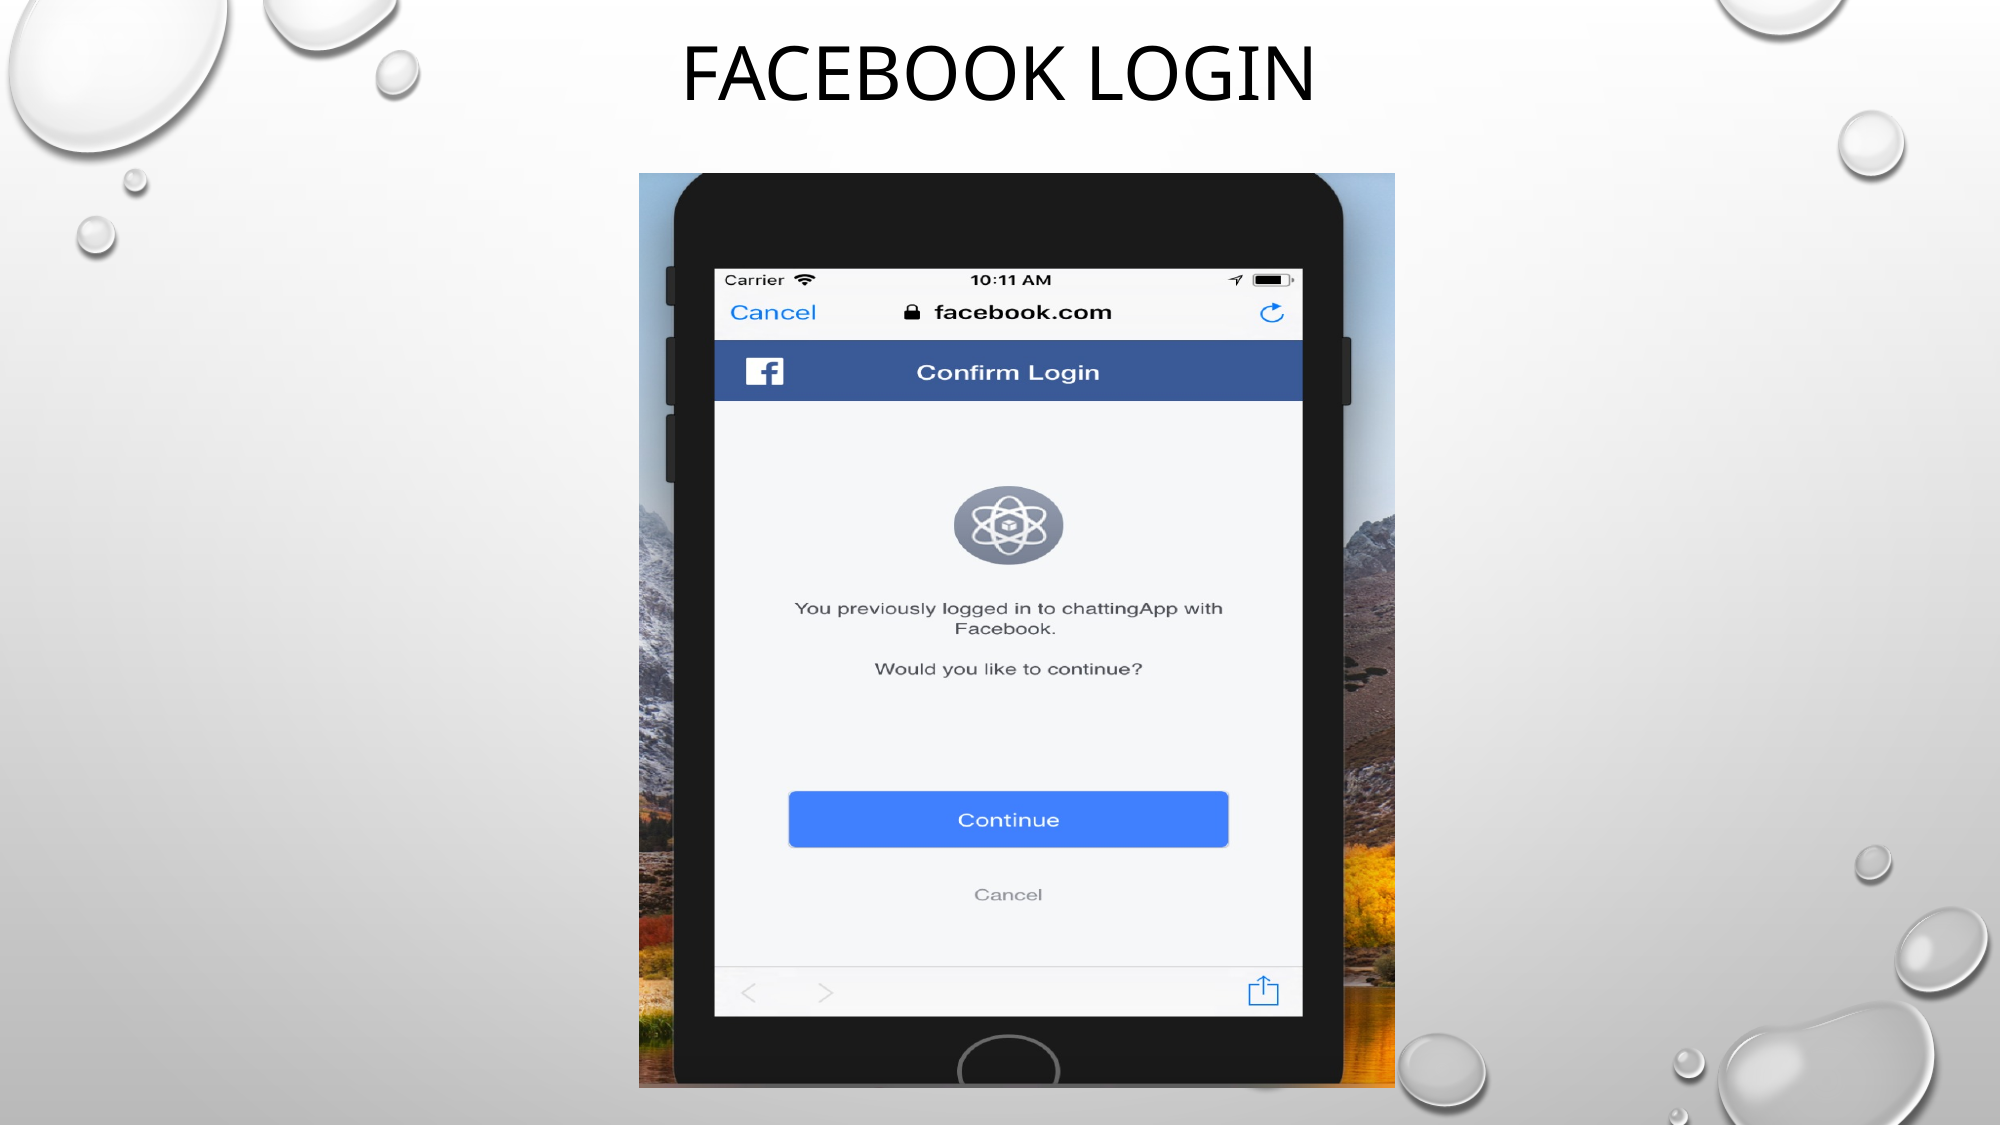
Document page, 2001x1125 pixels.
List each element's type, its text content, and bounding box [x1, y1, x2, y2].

picture [0, 0, 2000, 1125]
title FACEbook login [149, 0, 1851, 153]
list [639, 173, 1395, 1088]
